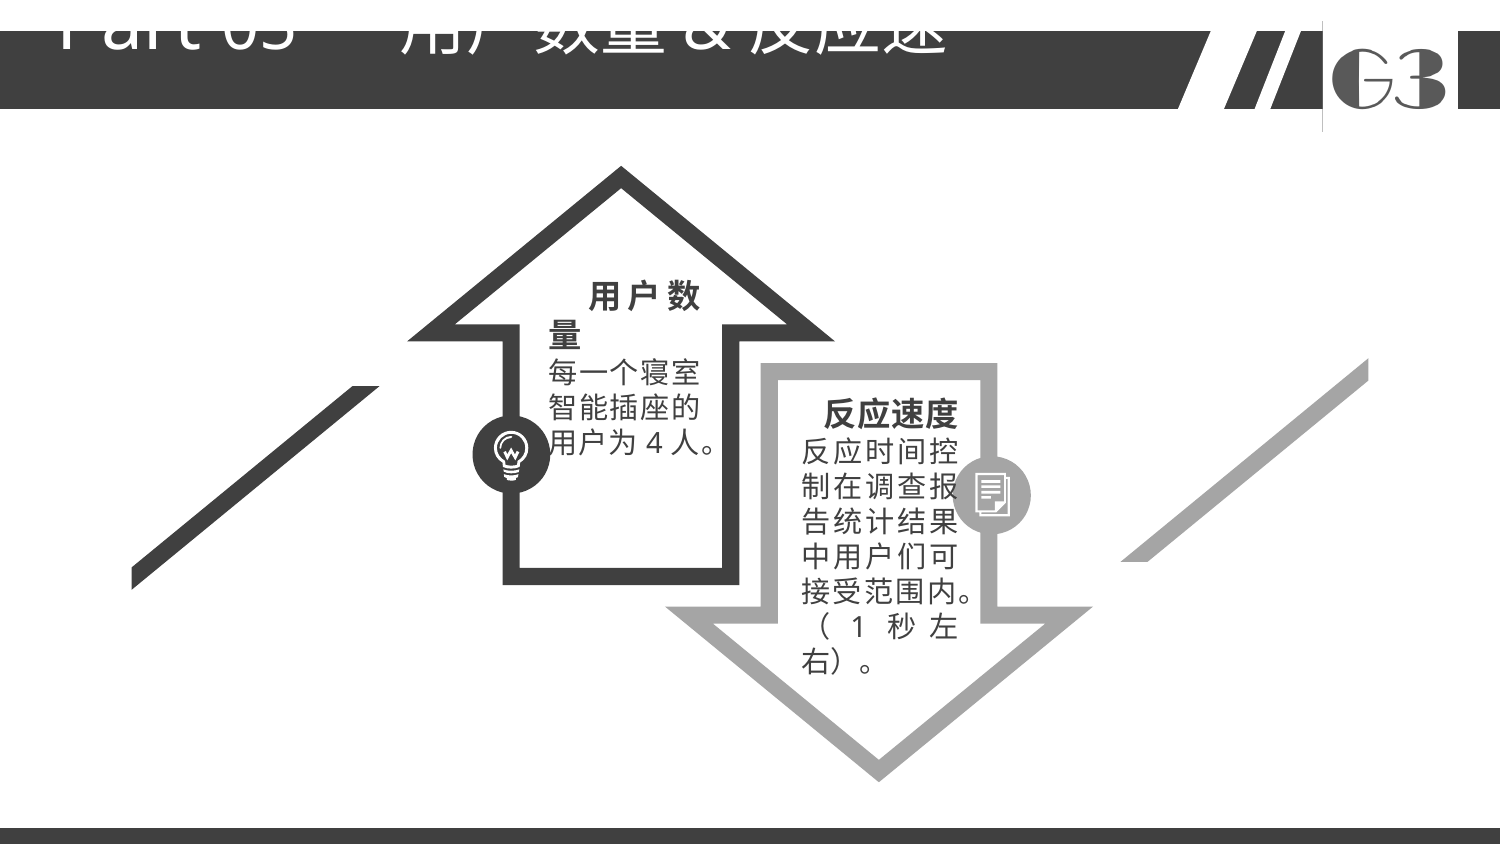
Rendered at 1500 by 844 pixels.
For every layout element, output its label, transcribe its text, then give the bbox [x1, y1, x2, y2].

text_box [1176, 30, 1259, 111]
text_box [1226, 30, 1279, 110]
text_box [0, 827, 1500, 844]
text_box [131, 165, 1369, 783]
text_box Part 05 用户数量&反应速度 [40, 0, 1011, 115]
picture [1279, 0, 1500, 178]
text_box [0, 30, 40, 110]
text_box [1253, 43, 1279, 111]
text_box [1011, 30, 1209, 110]
